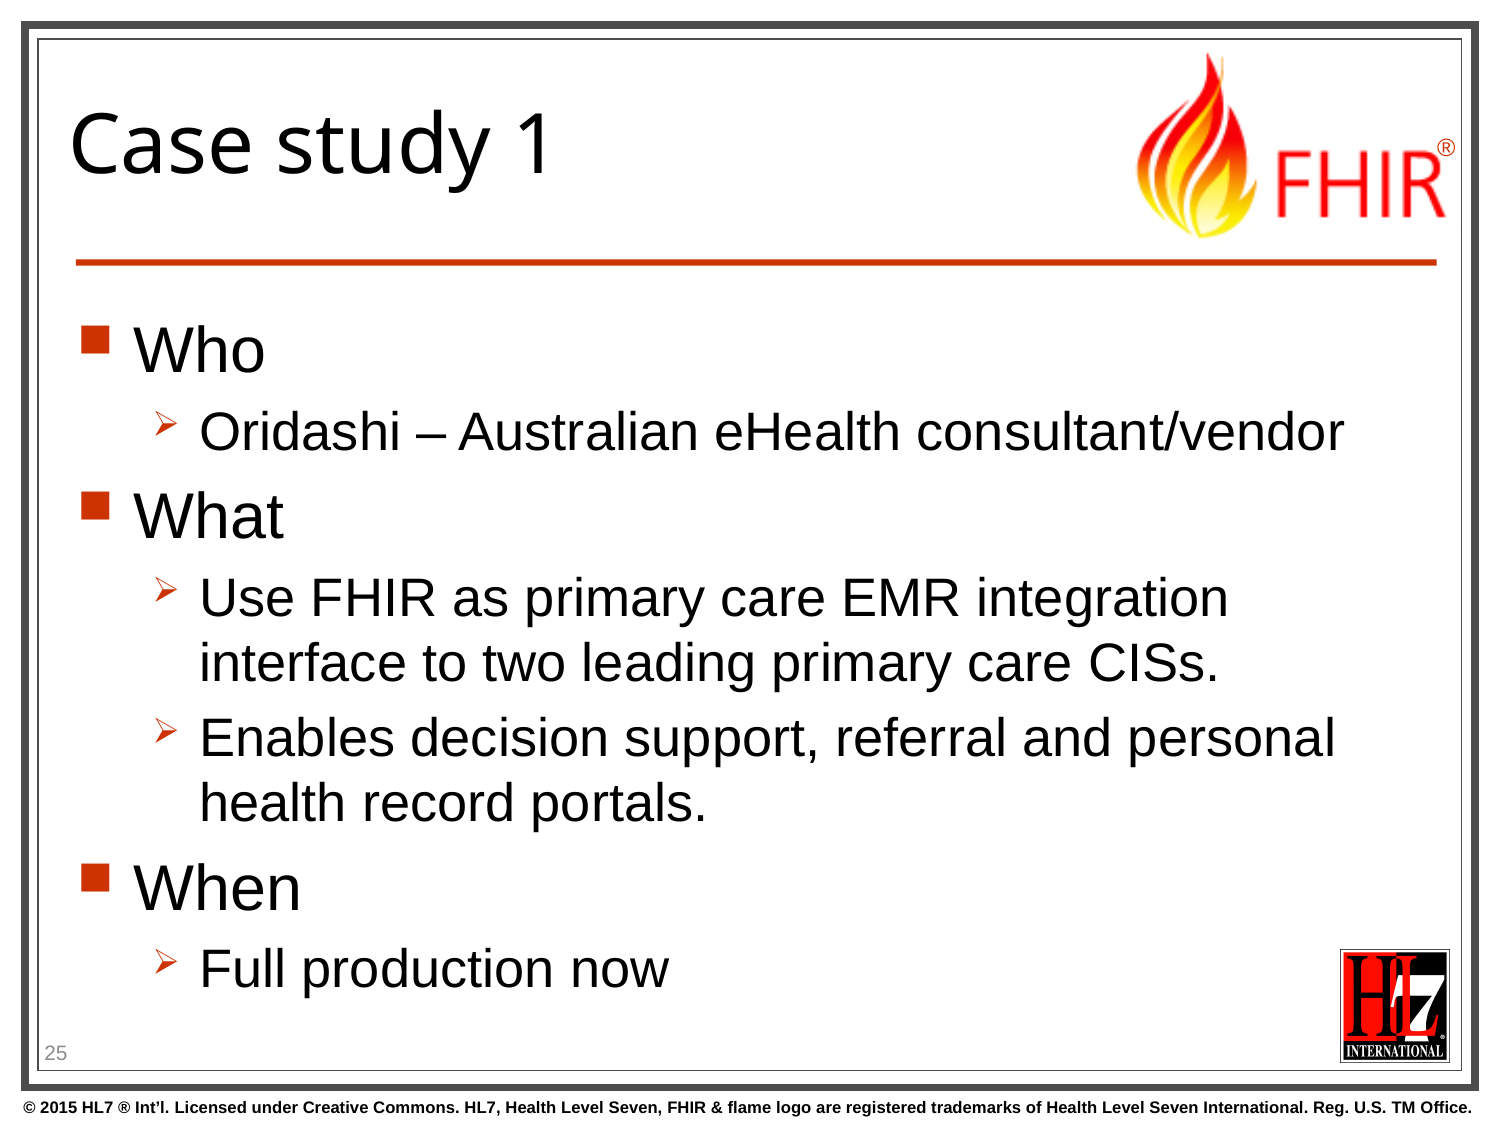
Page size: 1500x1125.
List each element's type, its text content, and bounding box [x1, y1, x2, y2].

slide_number 25 [29, 1034, 148, 1071]
picture [1124, 42, 1458, 249]
picture [1340, 949, 1450, 1063]
list Who Oridashi – Australian eHealth consultant/vendor What Use FHIR as primary care EMR integration interface to two leading primary care CISs. Enables decision support, referral and personal health record portals. When Full production now [62, 299, 1438, 1059]
title Case study 1 [53, 54, 1128, 244]
